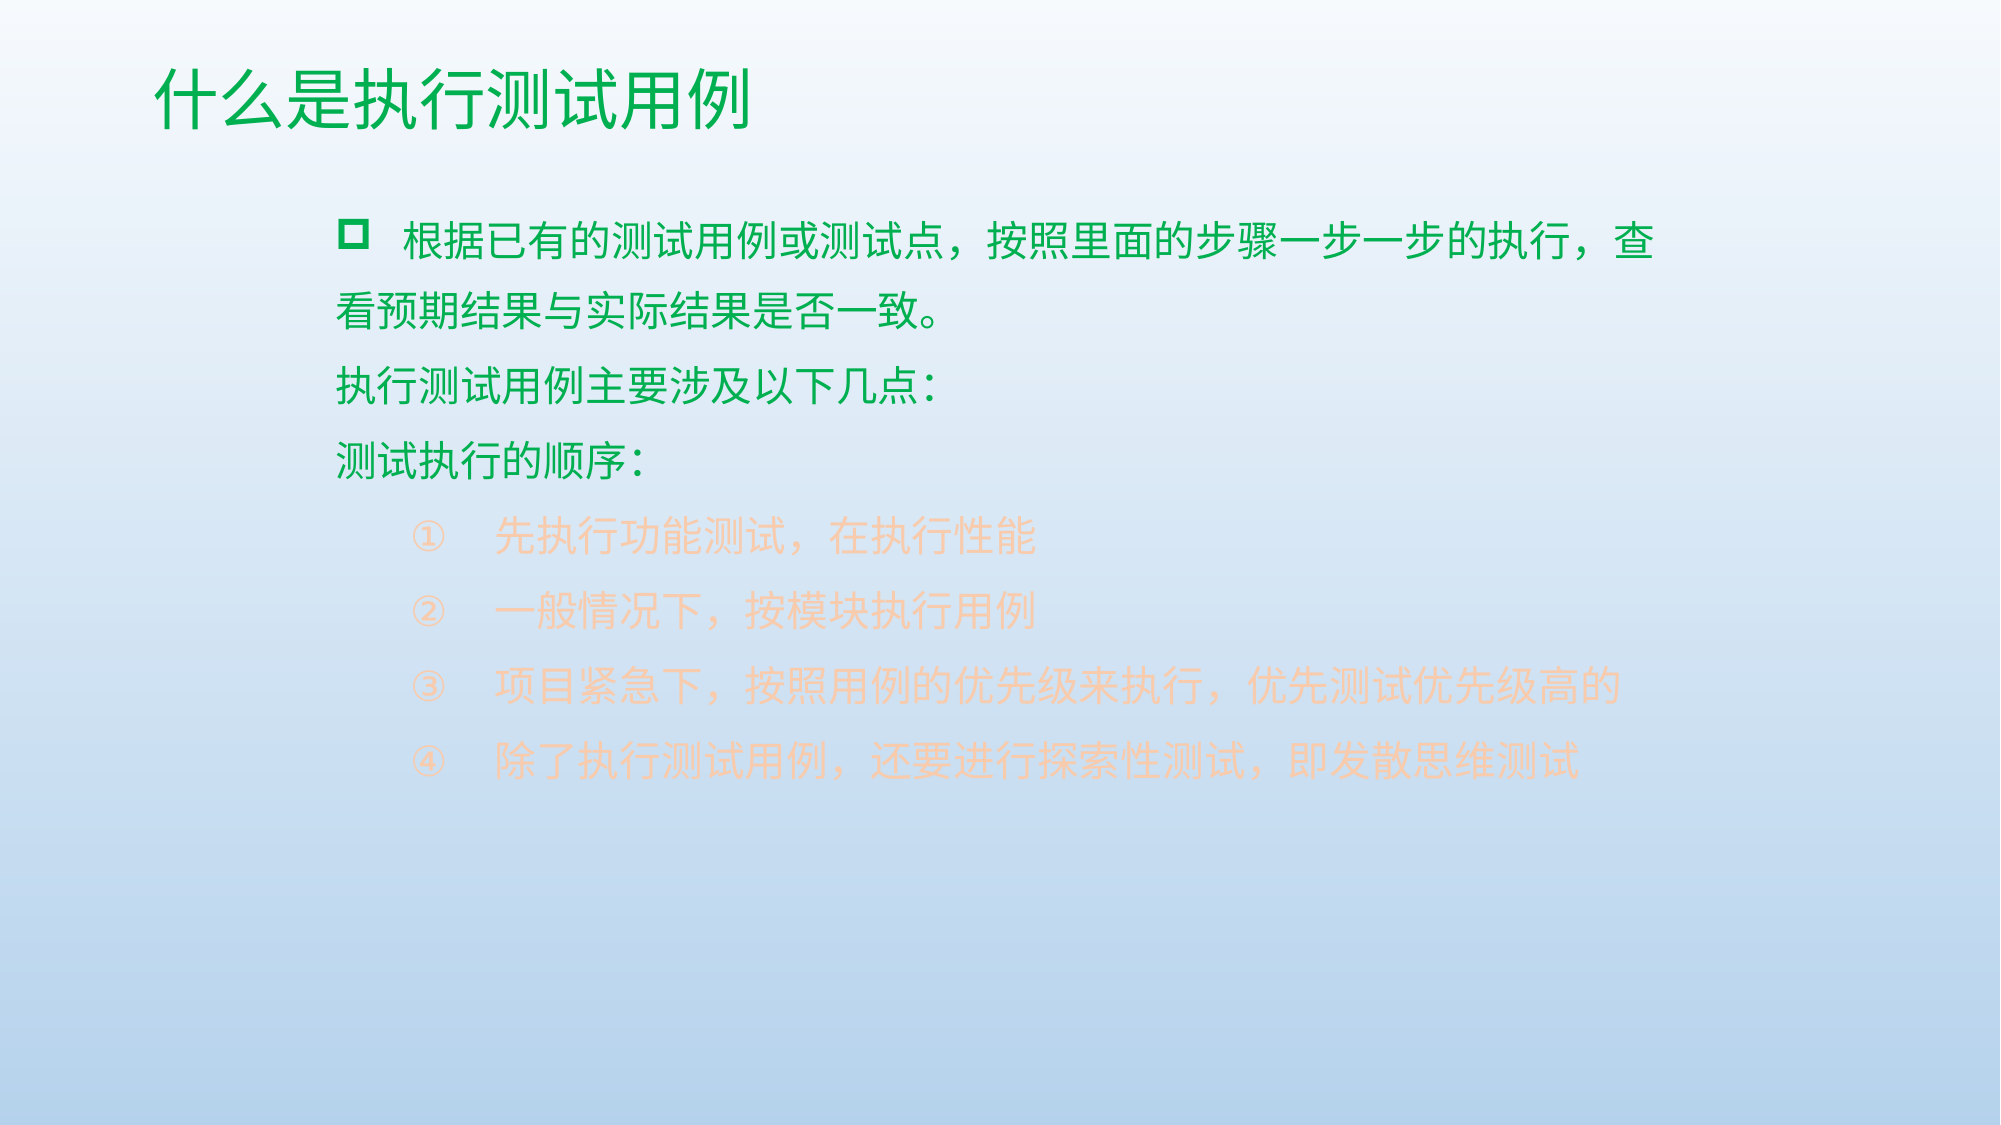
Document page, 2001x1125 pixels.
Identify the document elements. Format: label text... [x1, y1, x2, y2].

text_box 根据已有的测试用例或测试点，按照里面的步骤一步一步的执行，查看预期结果与实际结果是否一致。 执行测试用例主要涉及以下几点： 测试执行的顺序： 先执行功能测试，在执行性能 一般情况下，按模块执行用例 项目紧急下，按照用例的优先级来执行，优先测试优先级高的 除了执行测试用例，还要进行探索性测试，即发散思维测试 [320, 187, 1701, 903]
title 什么是执行测试用例 [137, 59, 1863, 160]
